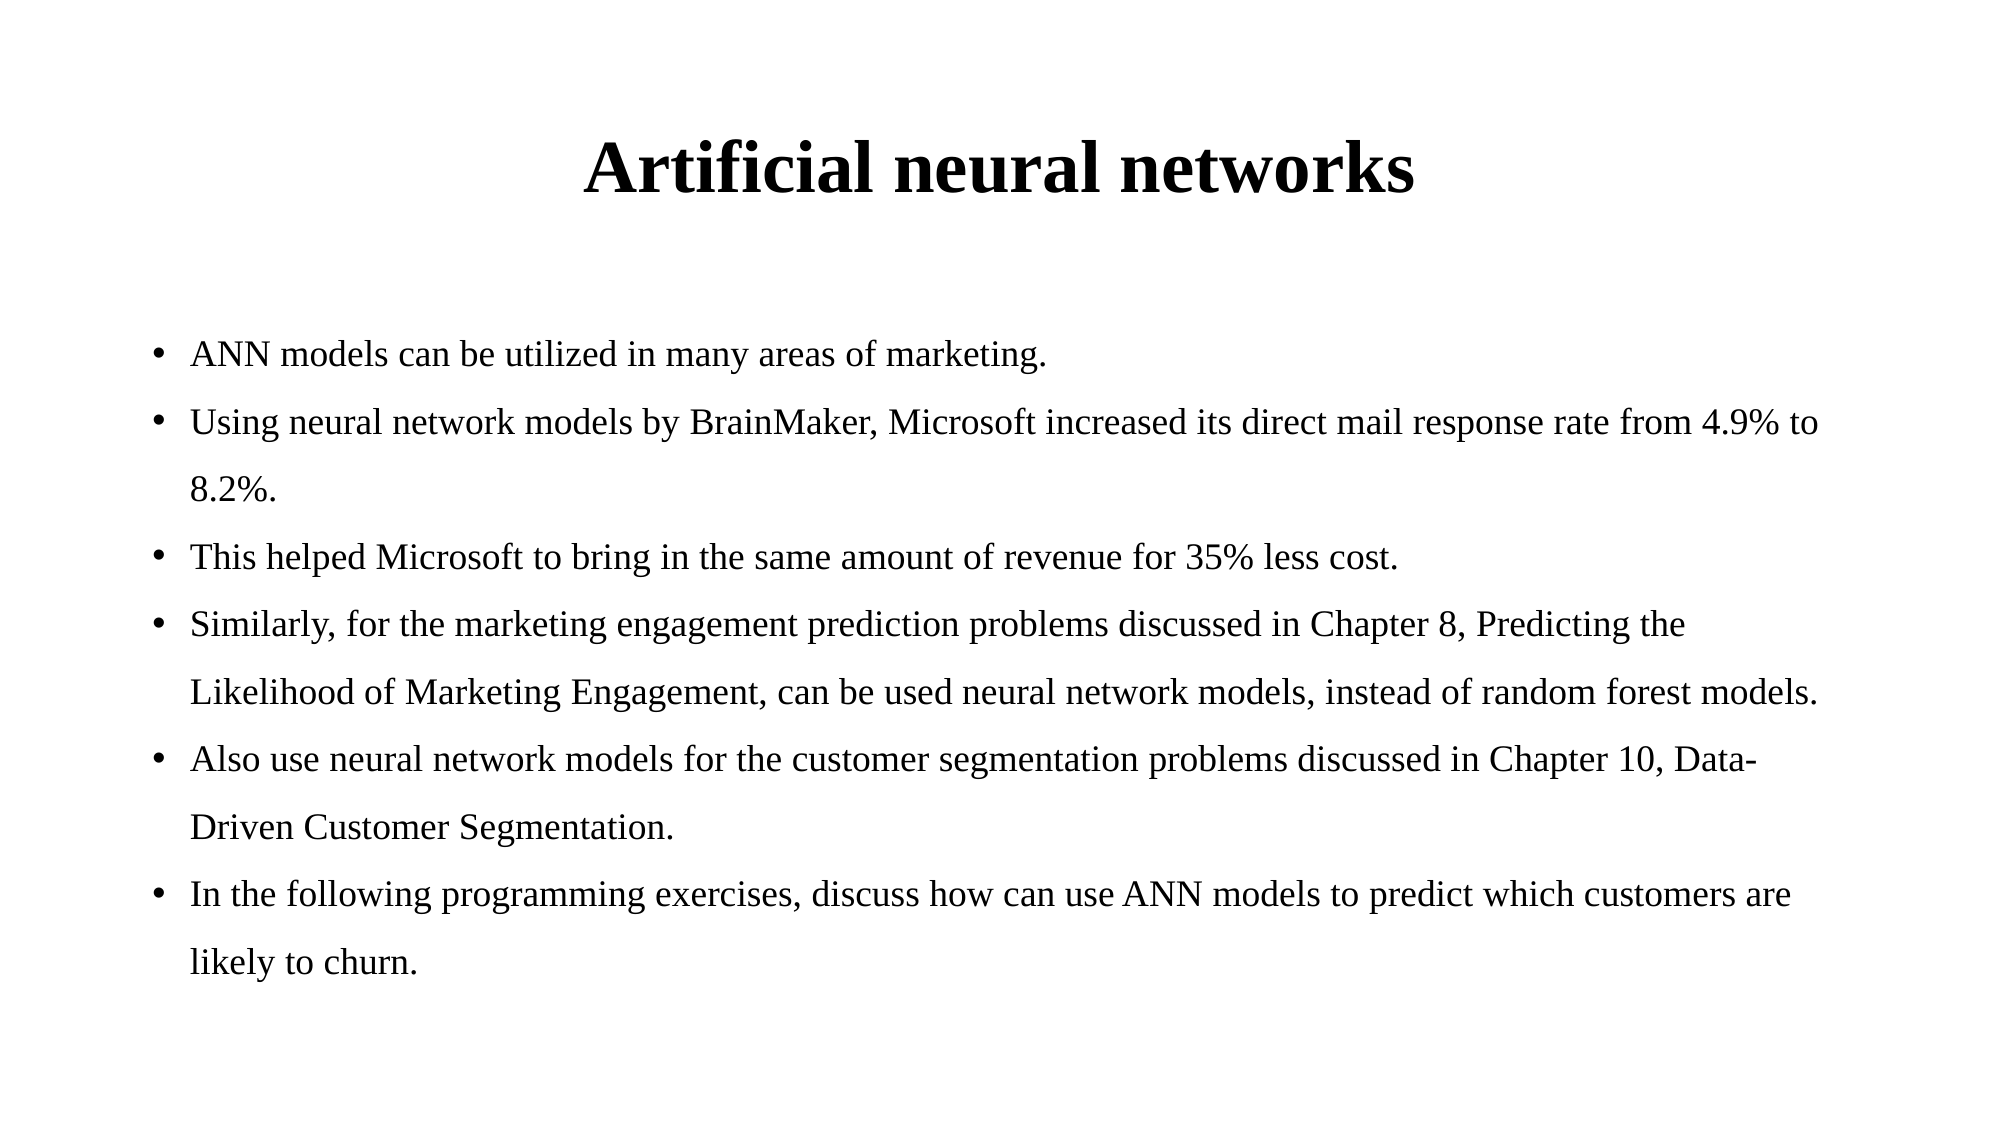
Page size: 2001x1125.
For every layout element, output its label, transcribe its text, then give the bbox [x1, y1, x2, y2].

list ANN models can be utilized in many areas of marketing. Using neural network models by BrainMaker, Microsoft increased its direct mail response rate from 4.9% to 8.2%. This helped Microsoft to bring in the same amount of revenue for 35% less cost. Similarly, for the marketing engagement prediction problems discussed in Chapter 8, Predicting the Likelihood of Marketing Engagement, can be used neural network models, instead of random forest models. Also use neural network models for the customer segmentation problems discussed in Chapter 10, Data-Driven Customer Segmentation. In the following programming exercises, discuss how can use ANN models to predict which customers are likely to churn. [137, 299, 1863, 1014]
title Artificial neural networks [137, 59, 1863, 278]
